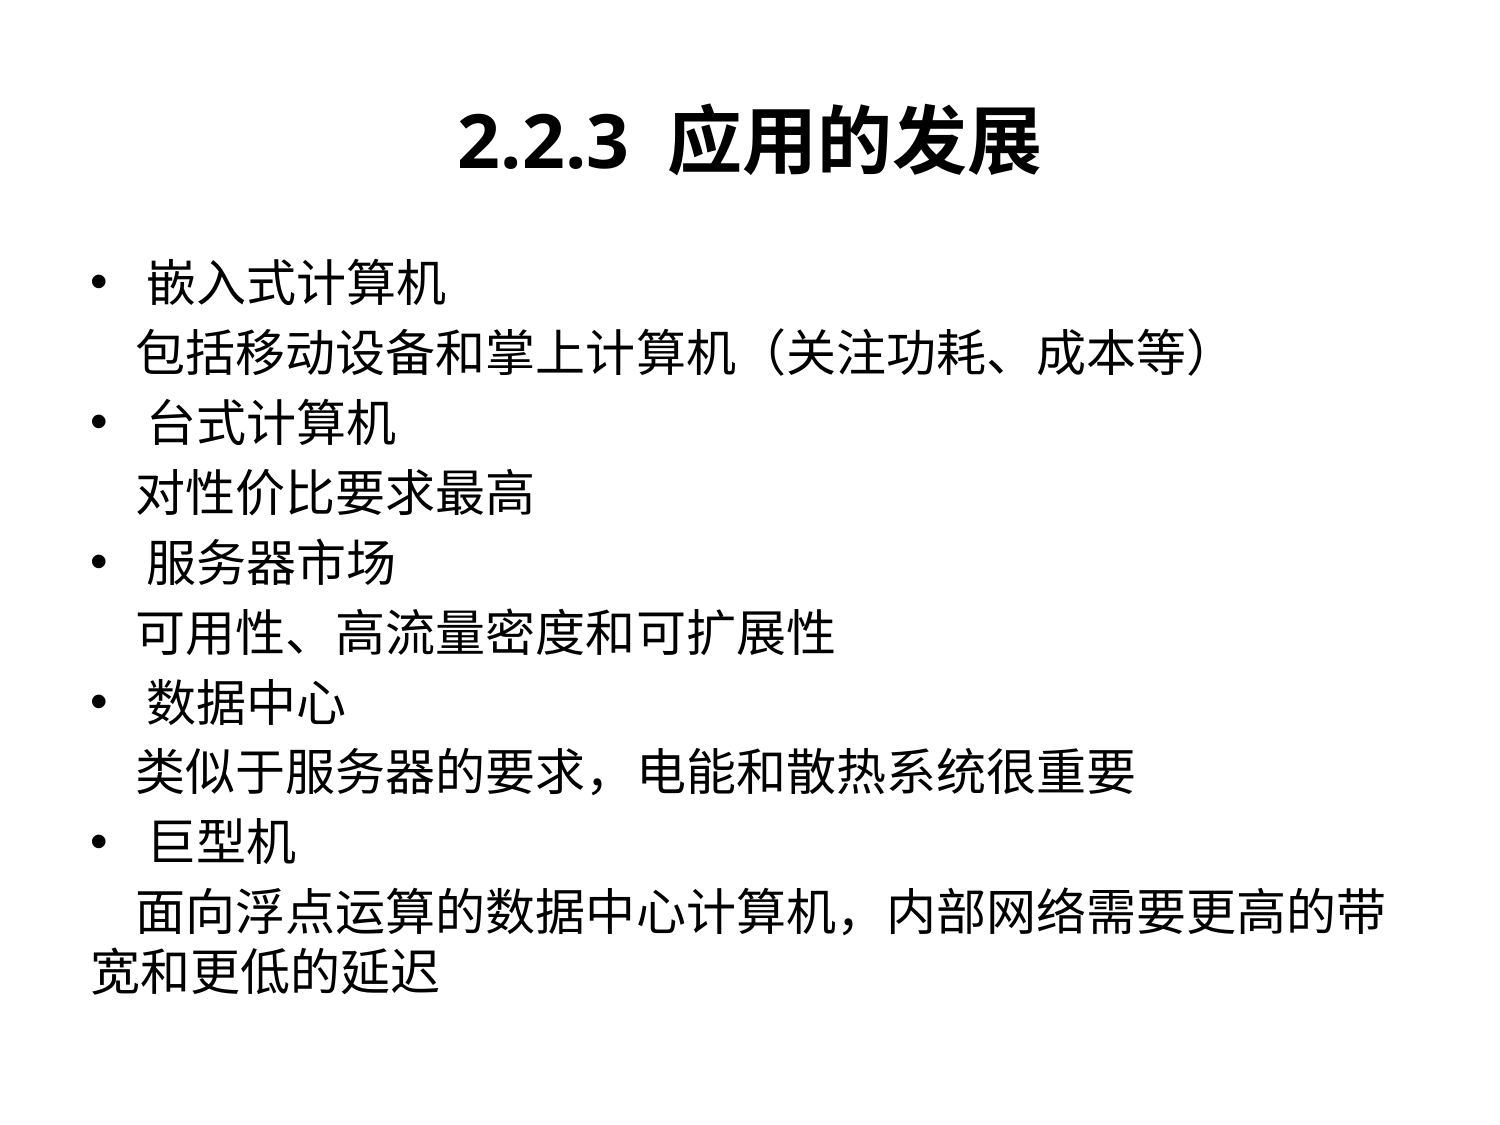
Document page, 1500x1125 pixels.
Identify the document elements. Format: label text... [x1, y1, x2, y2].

title 2.2.3 应用的发展 [75, 45, 1425, 233]
list 嵌入式计算机 包括移动设备和掌上计算机（关注功耗、成本等） 台式计算机 对性价比要求最高 服务器市场 可用性、高流量密度和可扩展性 数据中心 类似于服务器的要求，电能和散热系统很重要 巨型机 面向浮点运算的数据中心计算机，内部网络需要更高的带宽和更低的延迟 [75, 243, 1425, 1064]
